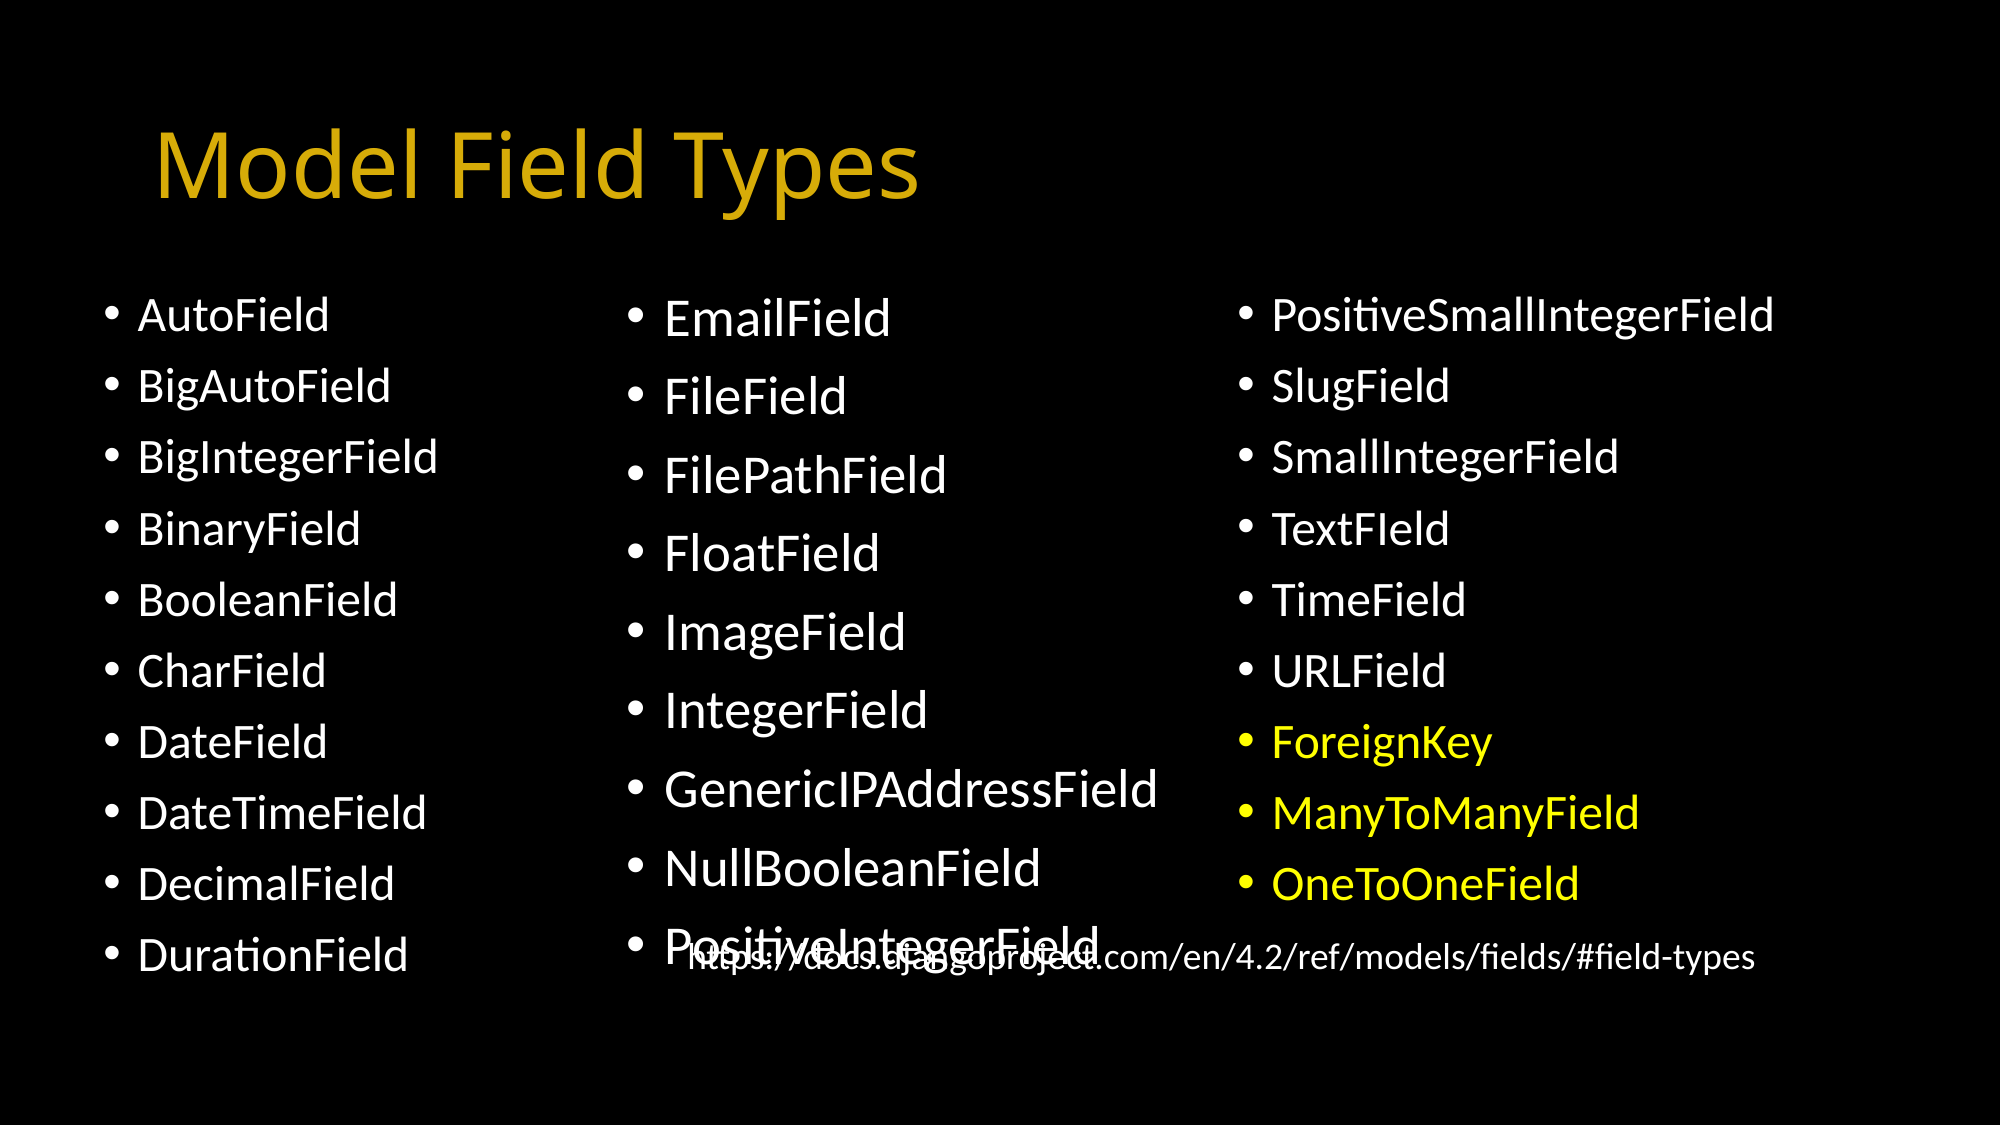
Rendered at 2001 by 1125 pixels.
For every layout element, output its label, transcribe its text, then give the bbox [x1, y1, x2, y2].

list AutoField BigAutoField BigIntegerField BinaryField BooleanField CharField DateField DateTimeField DecimalField DurationField [88, 281, 611, 996]
title Model Field Types [137, 59, 1863, 278]
list EmailField FileField FilePathField FloatField ImageField IntegerField GenericIPAddressField NullBooleanField PositiveIntegerField [611, 281, 1191, 996]
text_box https://docs.djangoproject.com/en/4.2/ref/models/fields/#field-types [672, 925, 1772, 985]
text_box PositiveSmallIntegerField SlugField SmallIntegerField TextFIeld TimeField URLField ForeignKey ManyToManyField OneToOneField [1222, 281, 1933, 921]
